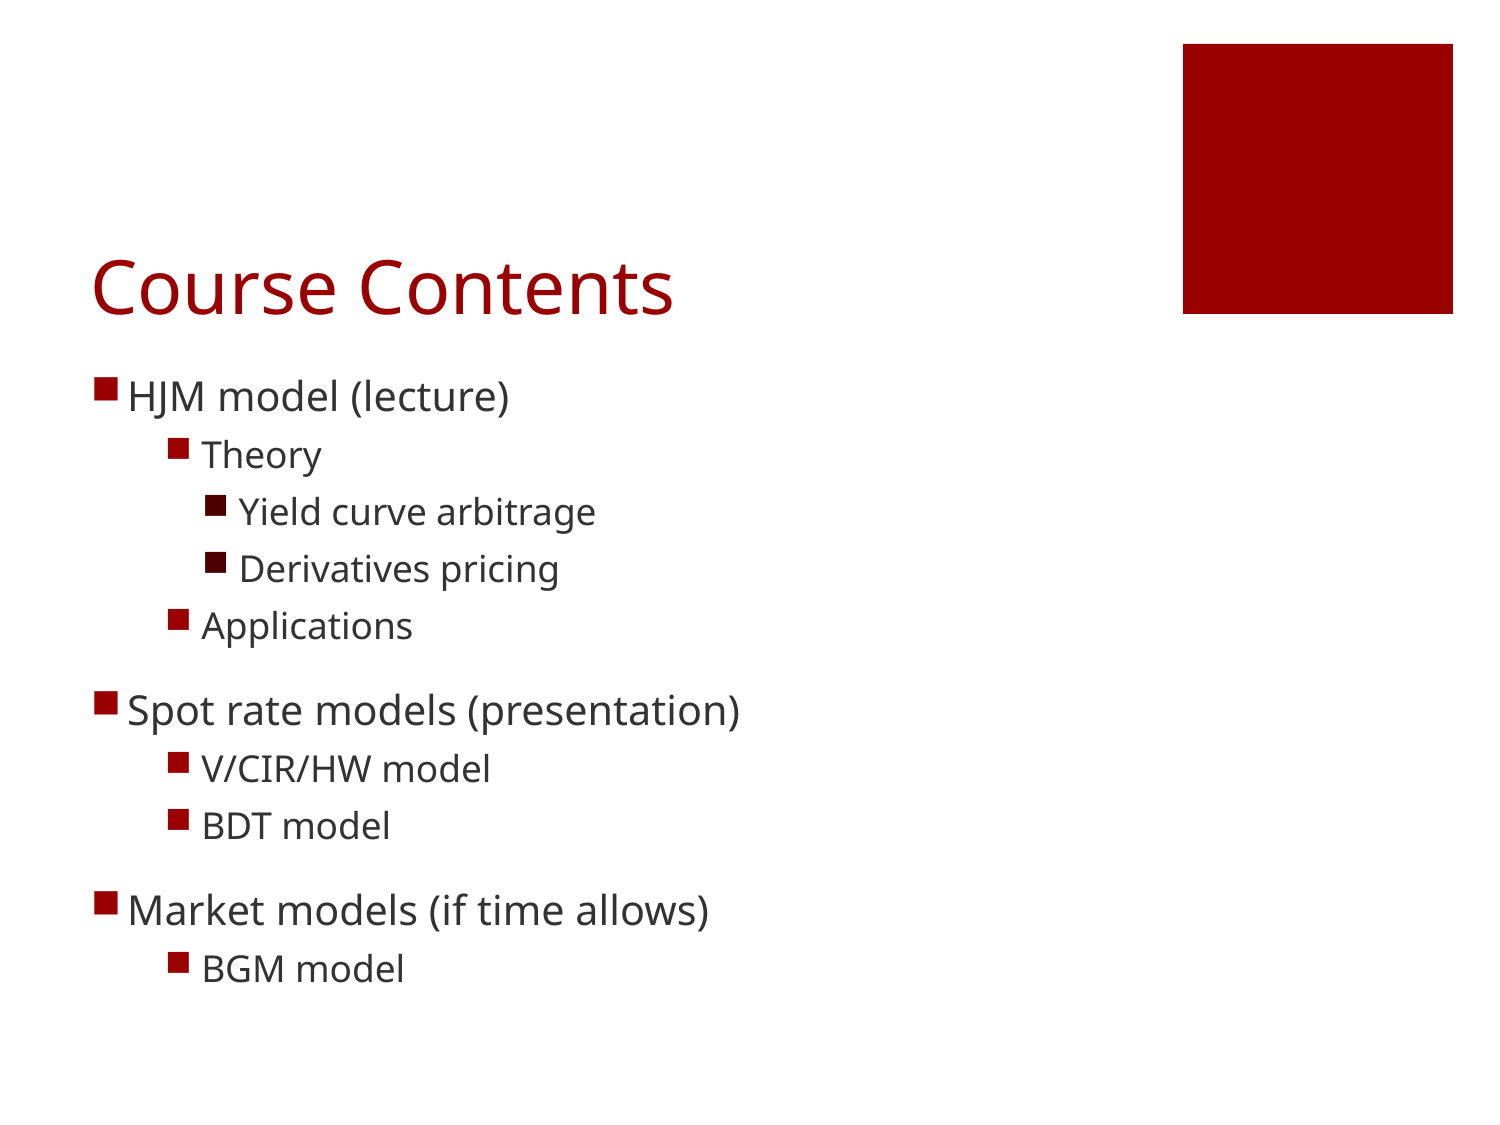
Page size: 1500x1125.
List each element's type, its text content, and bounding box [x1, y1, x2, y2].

list HJM model (lecture) Theory Yield curve arbitrage Derivatives pricing Applications Spot rate models (presentation) V/CIR/HW model BDT model Market models (if time allows) BGM model [75, 362, 1143, 1005]
title Course Contents [75, 149, 1143, 338]
